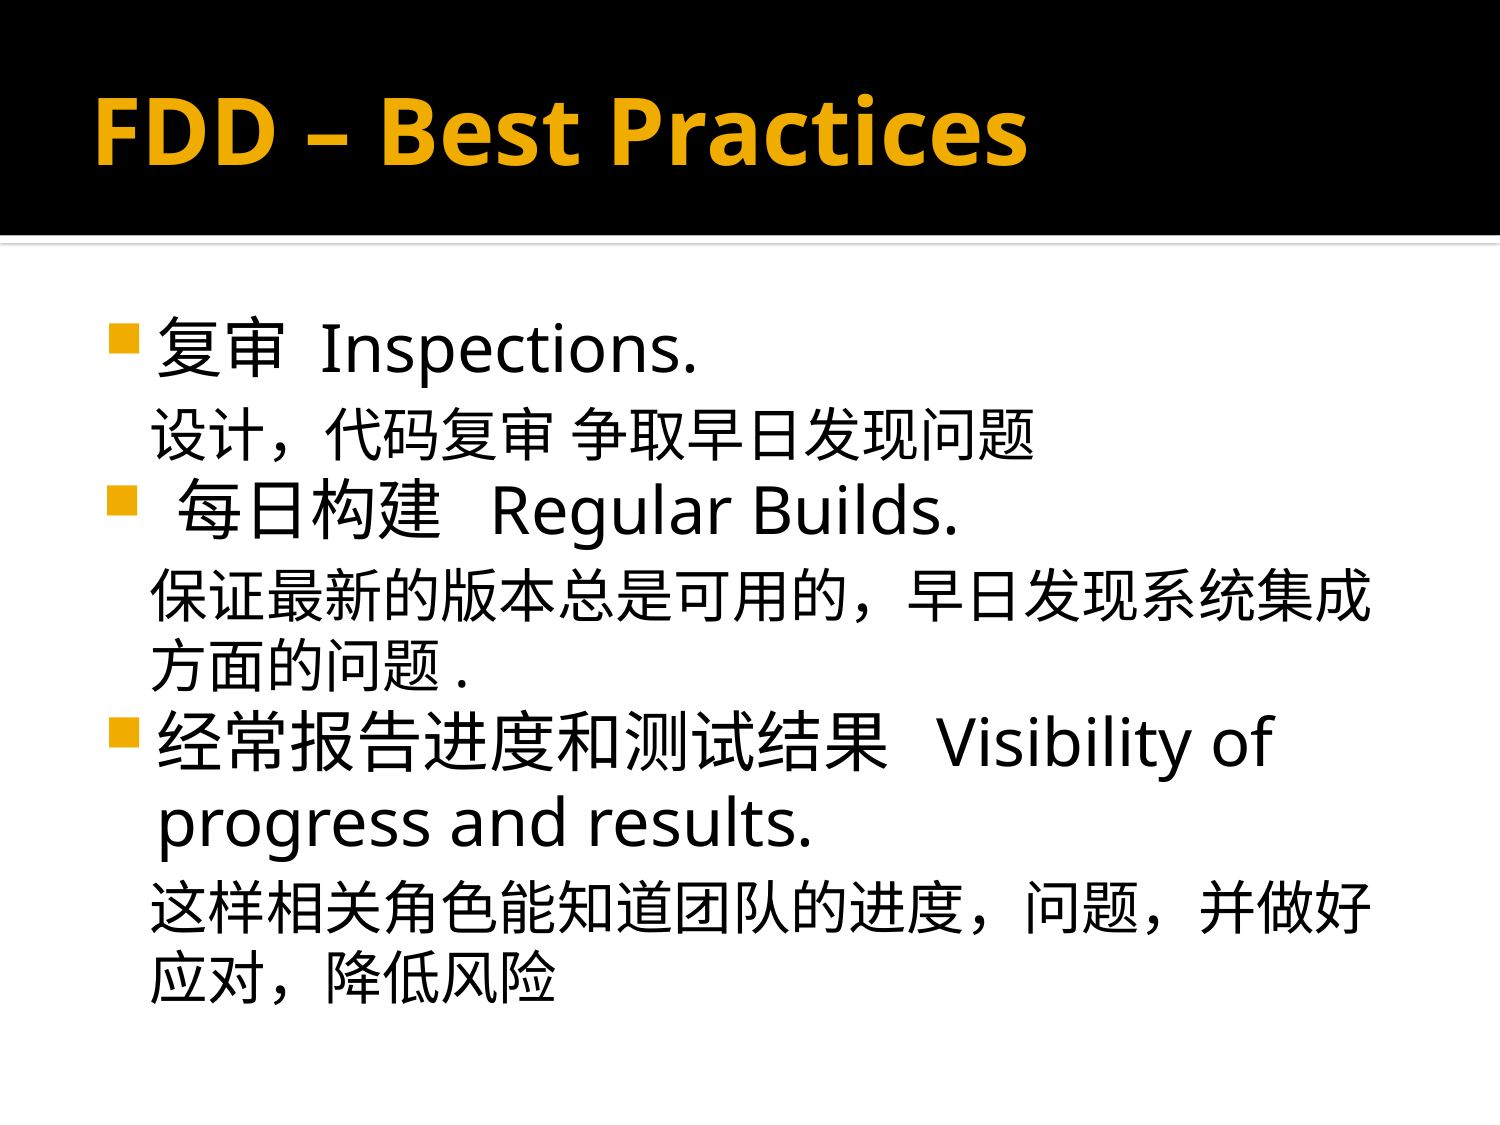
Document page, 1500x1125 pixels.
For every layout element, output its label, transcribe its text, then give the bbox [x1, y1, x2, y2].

list 复审 Inspections. 设计，代码复审 争取早日发现问题 每日构建 Regular Builds. 保证最新的版本总是可用的，早日发现系统集成方面的问题. 经常报告进度和测试结果 Visibility of progress and results. 这样相关角色能知道团队的进度，问题，并做好应对，降低风险 [75, 291, 1425, 1050]
title FDD – Best Practices [75, 25, 1425, 231]
